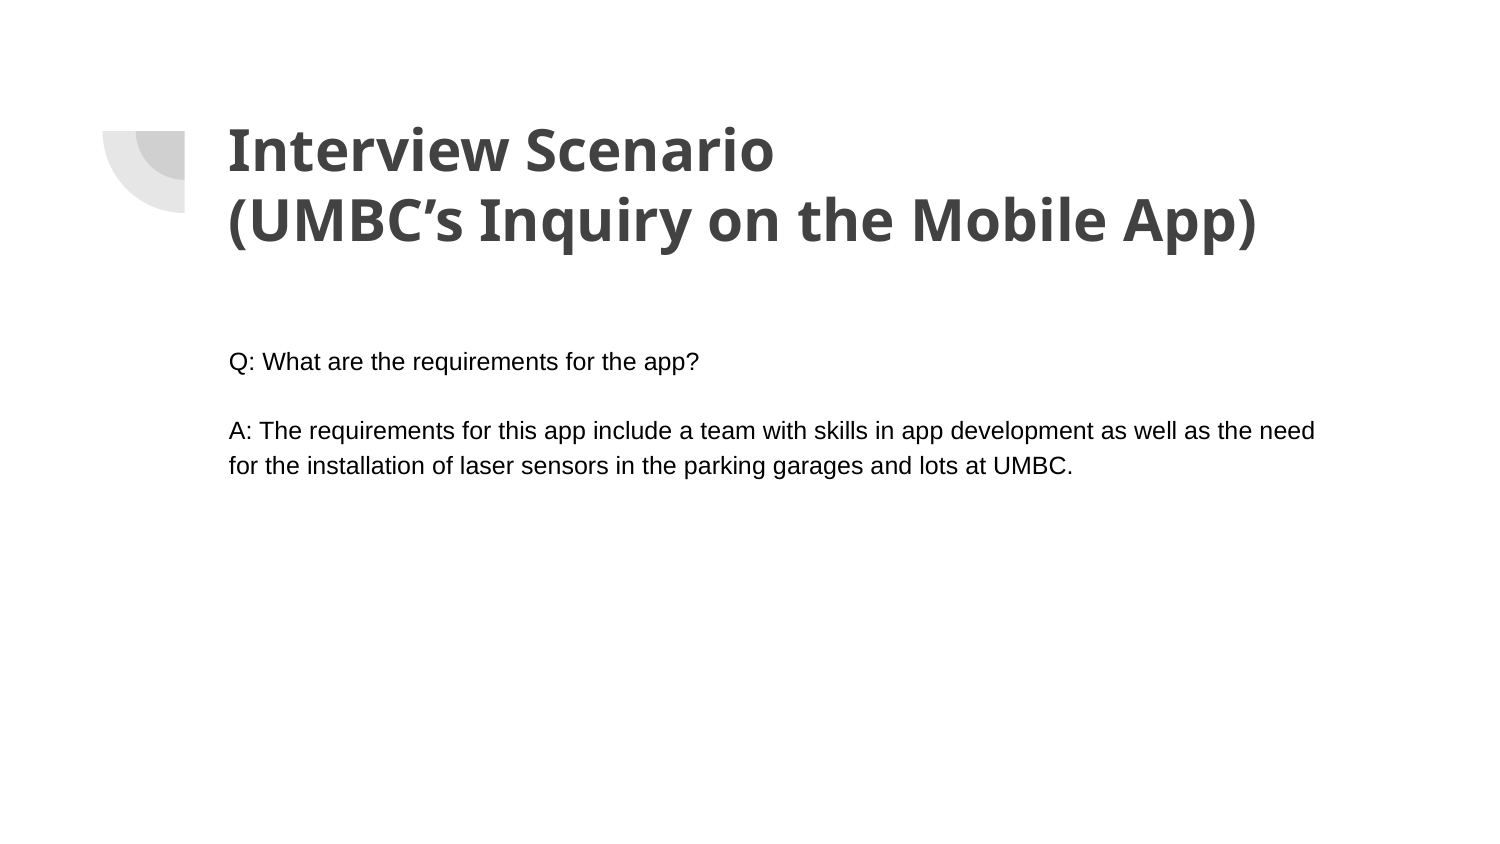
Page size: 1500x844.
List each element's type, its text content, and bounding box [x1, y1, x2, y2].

title Interview Scenario (UMBC’s Inquiry on the Mobile App) [213, 98, 1368, 263]
list Q: What are the requirements for the app? A: The requirements for this app include a team with skills in app development as well as the need for the installation of laser sensors in the parking garages and lots at UMBC. [213, 326, 1368, 744]
